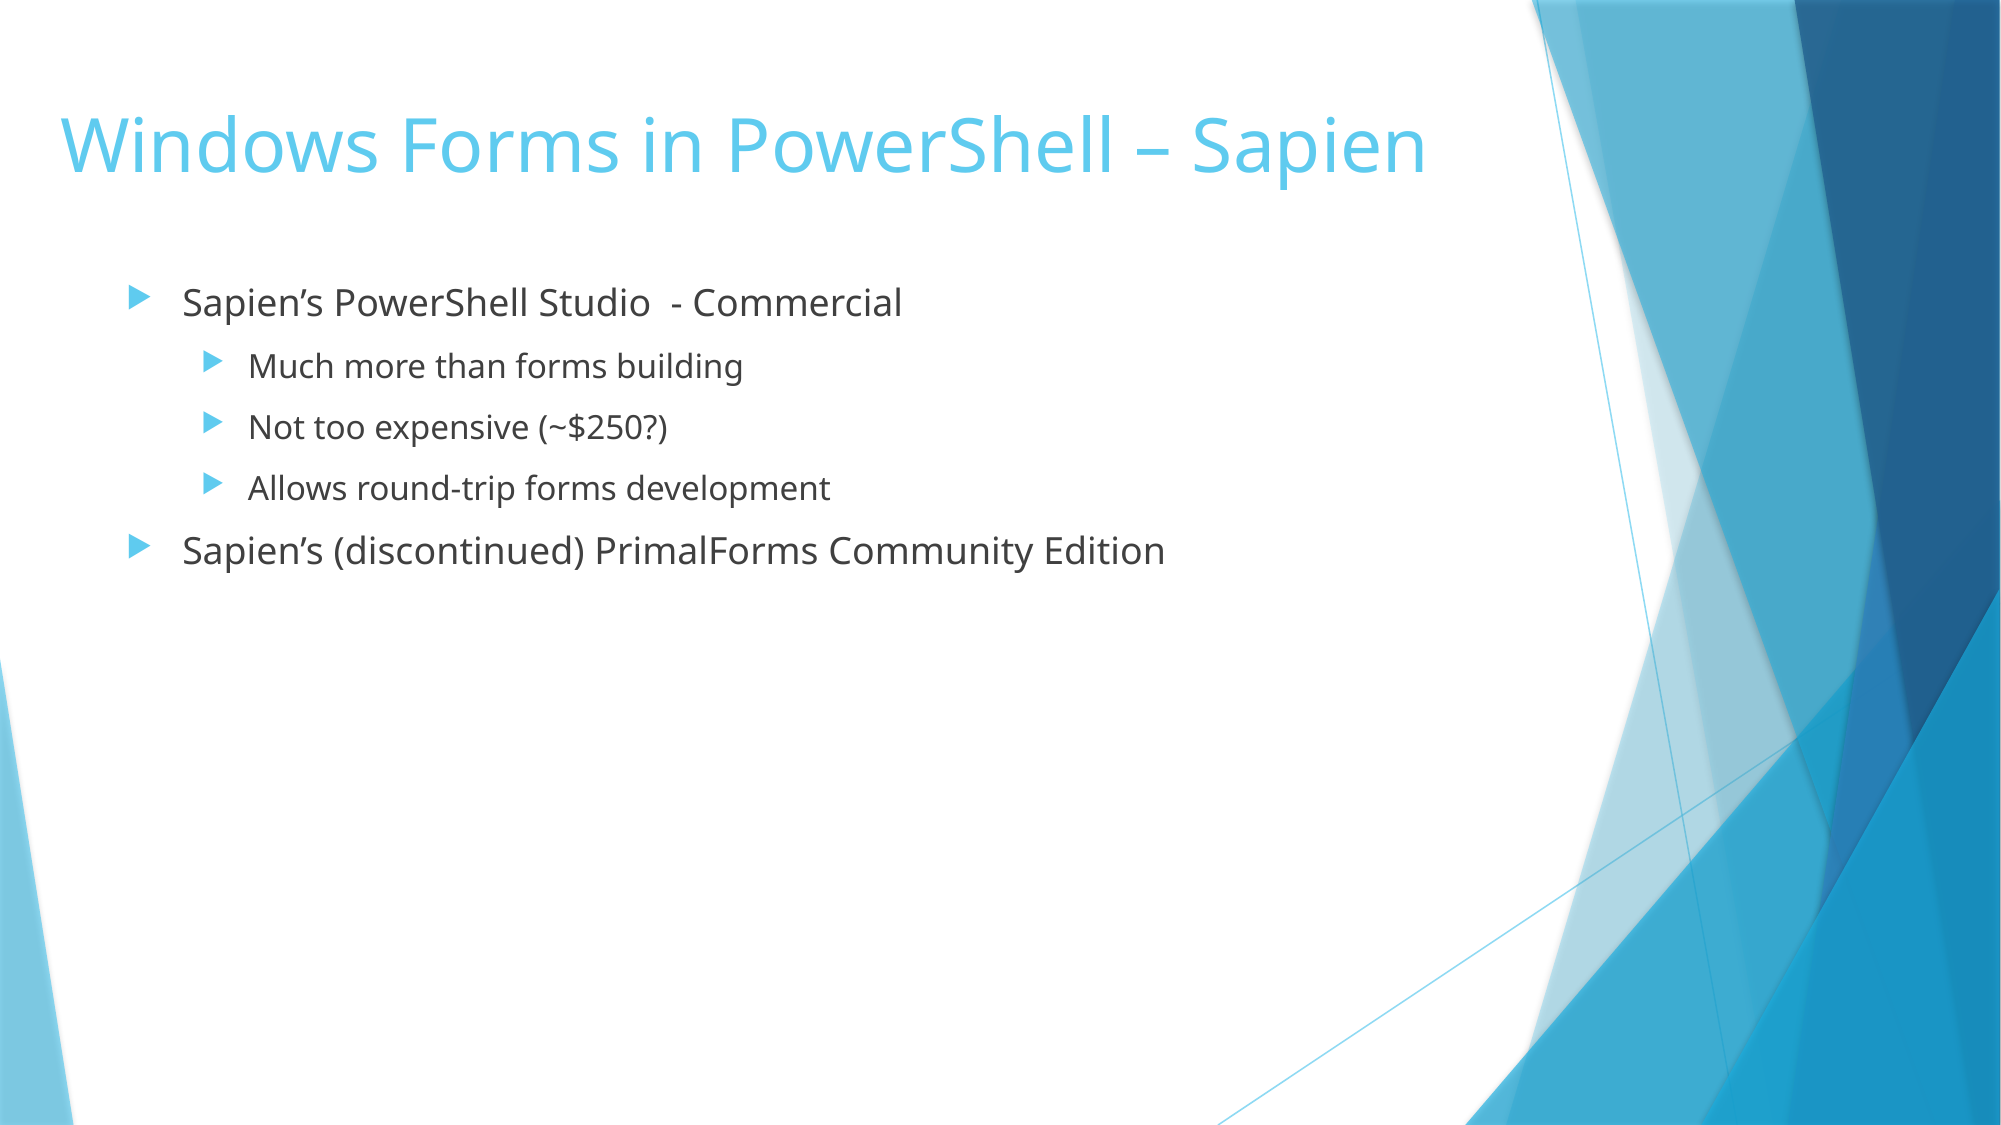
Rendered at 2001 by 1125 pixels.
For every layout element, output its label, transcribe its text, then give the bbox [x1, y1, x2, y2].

title Windows Forms in PowerShell – Sapien [45, 90, 1549, 212]
list Sapien’s PowerShell Studio - Commercial Much more than forms building Not too expensive (~$250?) Allows round-trip forms development Sapien’s (discontinued) PrimalForms Community Edition [111, 271, 1522, 909]
